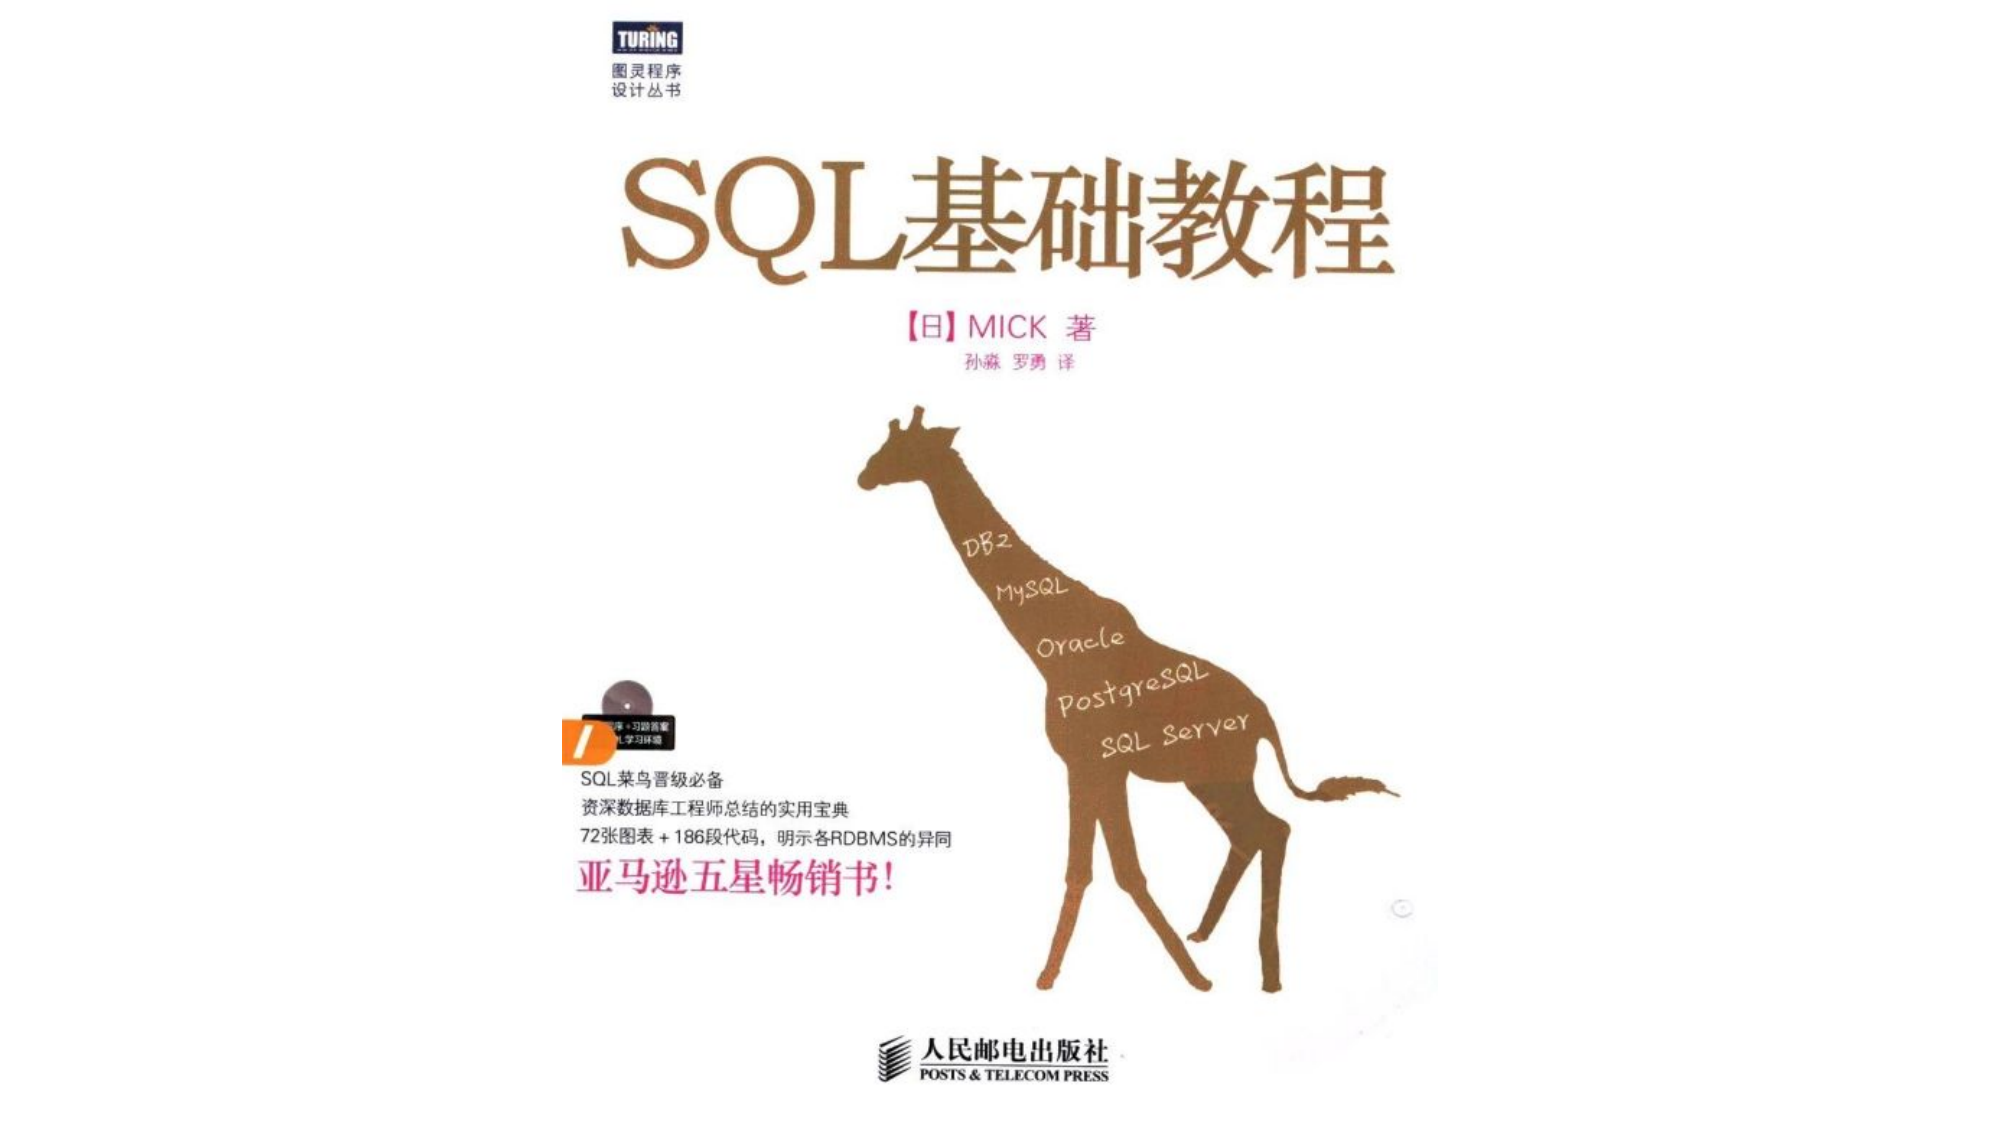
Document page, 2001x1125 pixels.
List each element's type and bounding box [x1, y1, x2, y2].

picture [562, 0, 1438, 1125]
